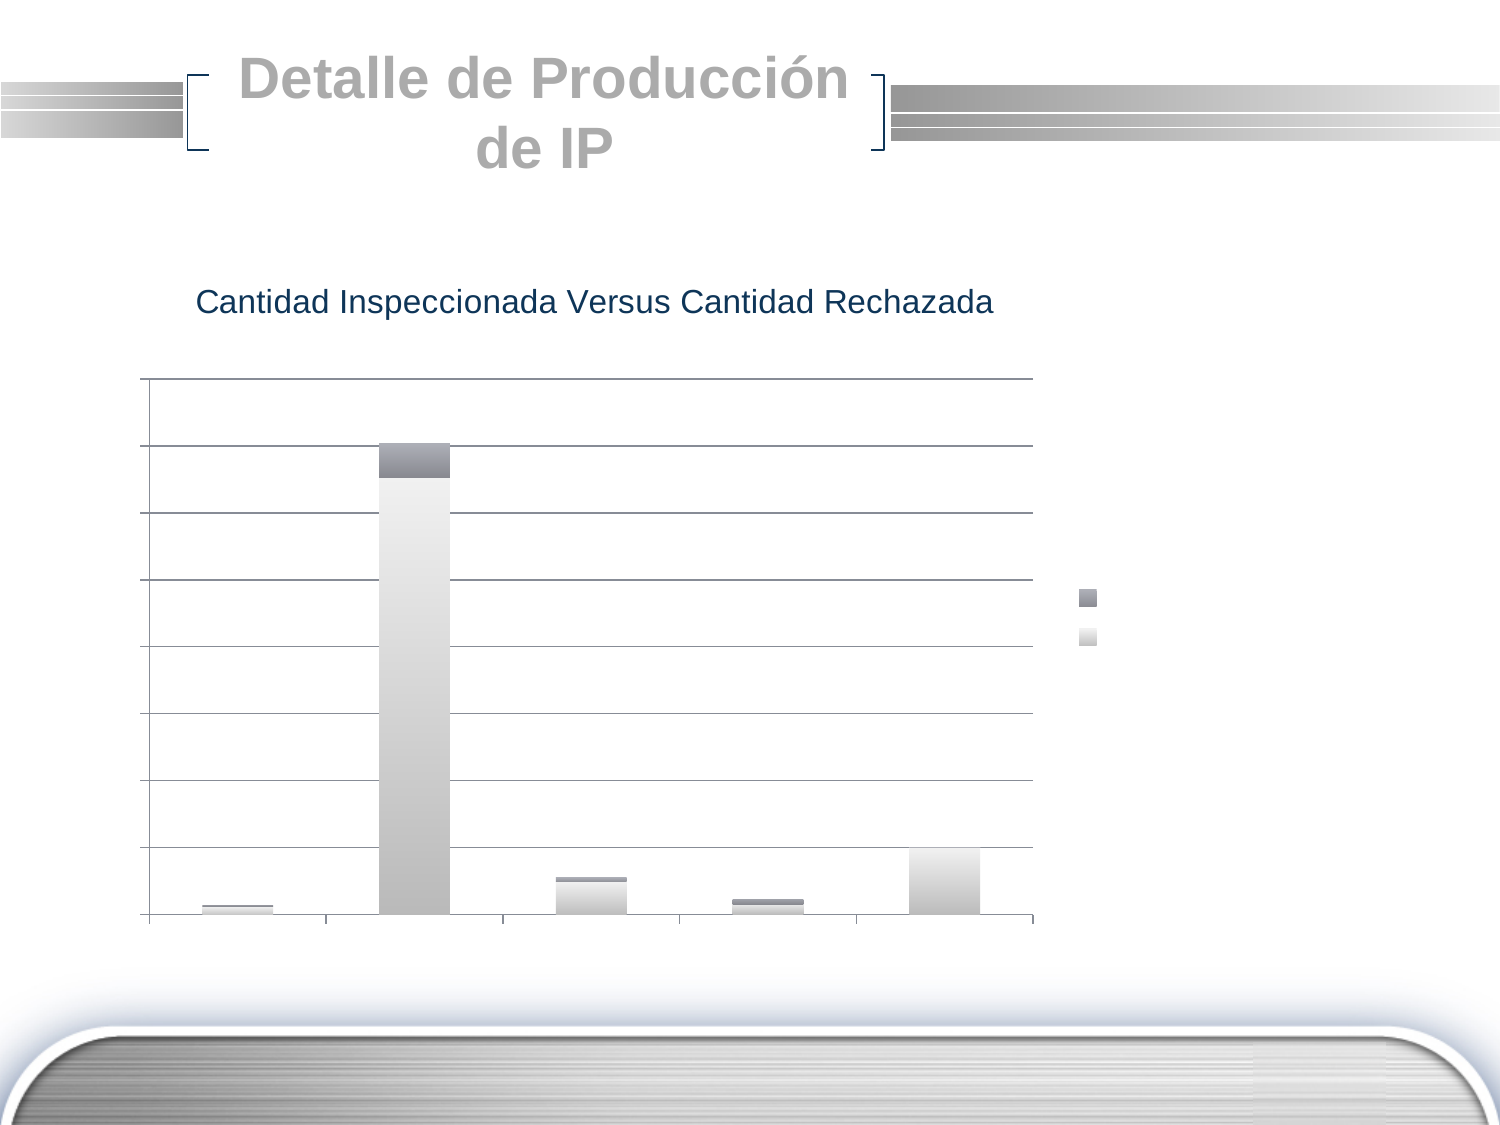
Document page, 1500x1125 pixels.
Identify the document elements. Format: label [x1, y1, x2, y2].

chart [46, 245, 1454, 990]
picture [0, 0, 1500, 1125]
title [210, 70, 880, 151]
